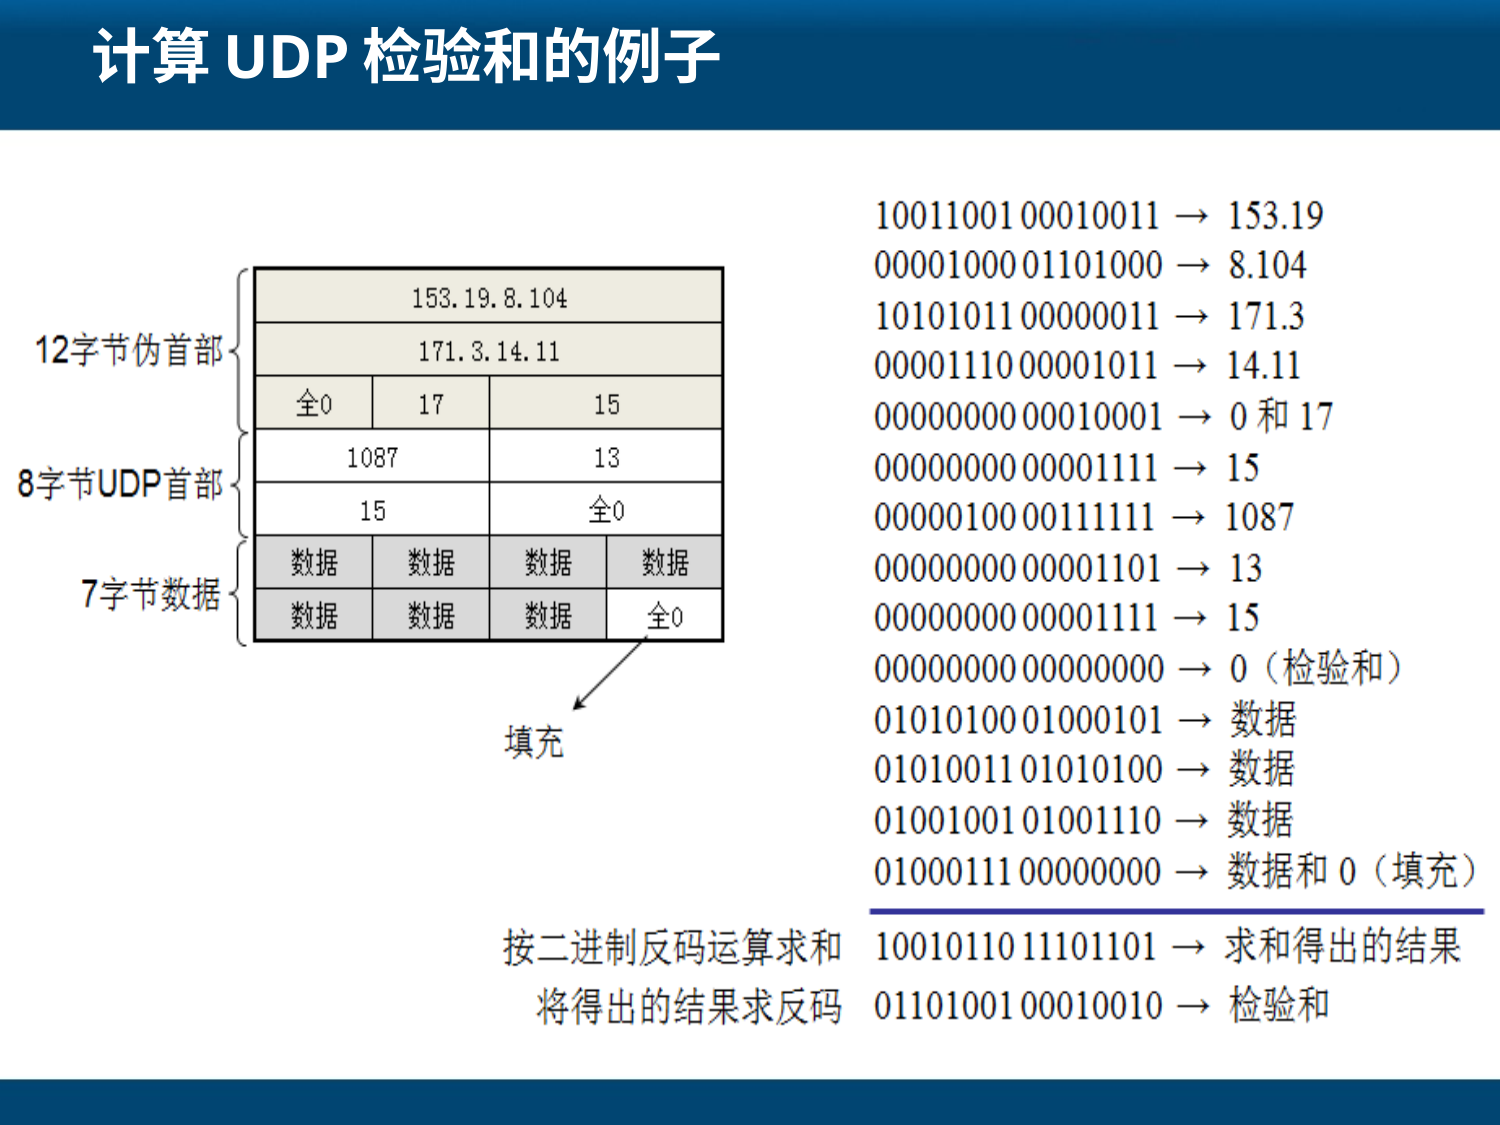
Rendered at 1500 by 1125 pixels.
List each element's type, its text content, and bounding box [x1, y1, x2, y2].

title 计算UDP检验和的例子 [76, 19, 1427, 100]
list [3, 184, 1500, 1047]
picture [0, 0, 1500, 1125]
